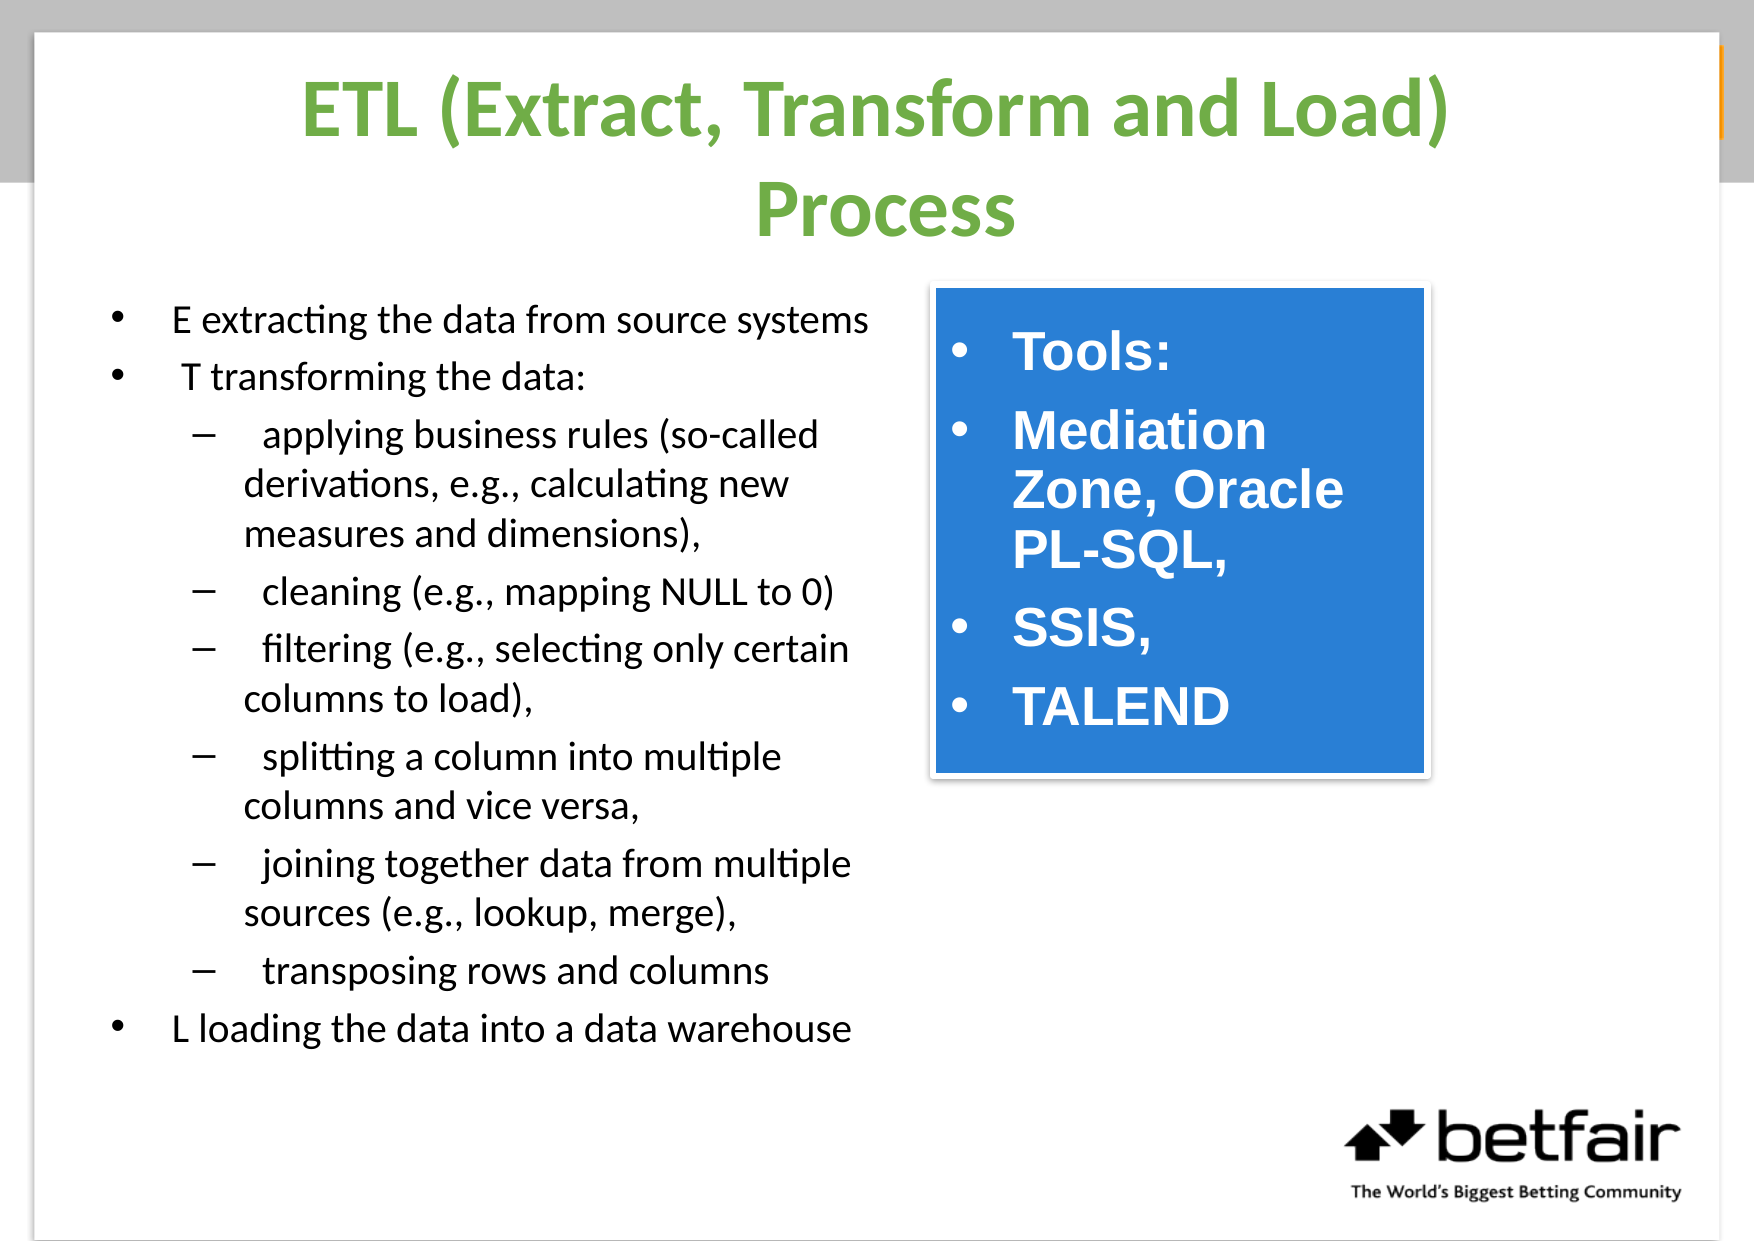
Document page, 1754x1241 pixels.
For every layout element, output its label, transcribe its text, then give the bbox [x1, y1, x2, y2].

picture [1720, 45, 1724, 140]
title ETL (Extract, Transform and Load) Process [48, 45, 1706, 144]
picture [1305, 1073, 1720, 1239]
list Tools: Mediation Zone, Oracle PL-SQL, SSIS, TALEND [932, 284, 1428, 776]
list E extracting the data from source systems T transforming the data: applying business rules (so-called derivations, e.g., calculating new measures and dimensions), cleaning (e.g., mapping NULL to 0) filtering (e.g., selecting only certain columns to load), splitting a column into multiple columns and vice versa, joining together data from multiple sources (e.g., lookup, merge), transposing rows and columns L loading the data into a data warehouse [95, 284, 890, 1109]
